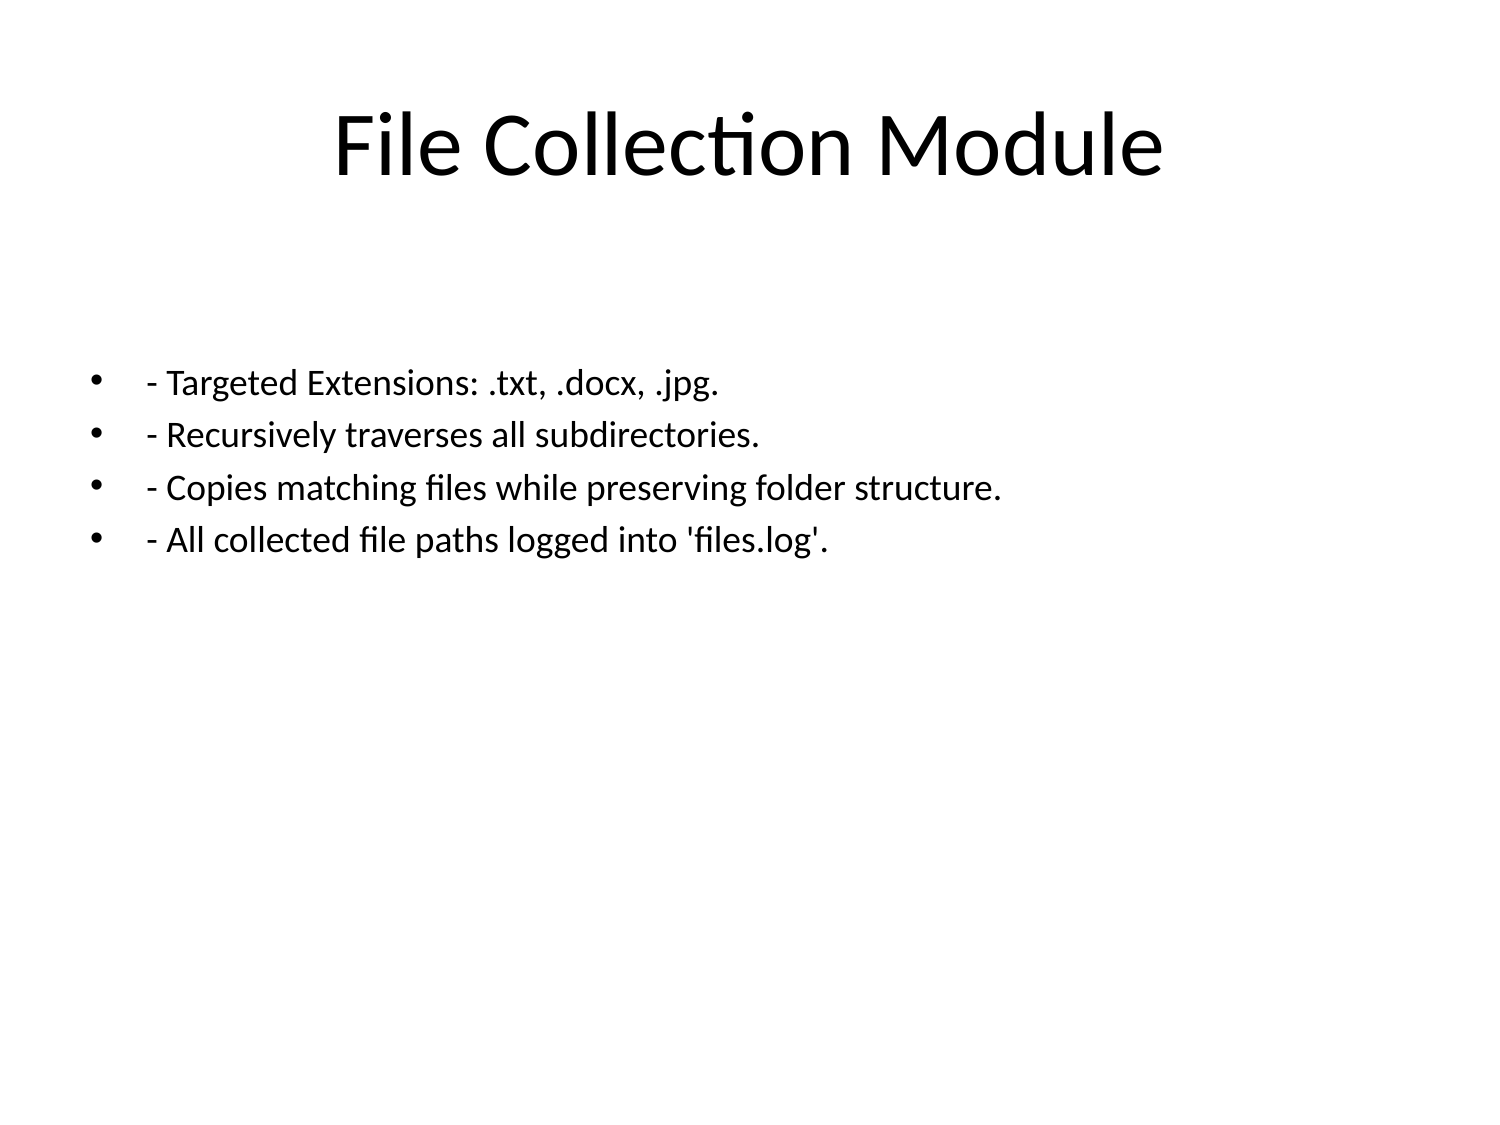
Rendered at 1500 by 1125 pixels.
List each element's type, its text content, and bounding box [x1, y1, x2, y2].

list - Targeted Extensions: .txt, .docx, .jpg. - Recursively traverses all subdirectories. - Copies matching files while preserving folder structure. - All collected file paths logged into 'files.log'. [75, 262, 1425, 1005]
title File Collection Module [75, 45, 1425, 233]
